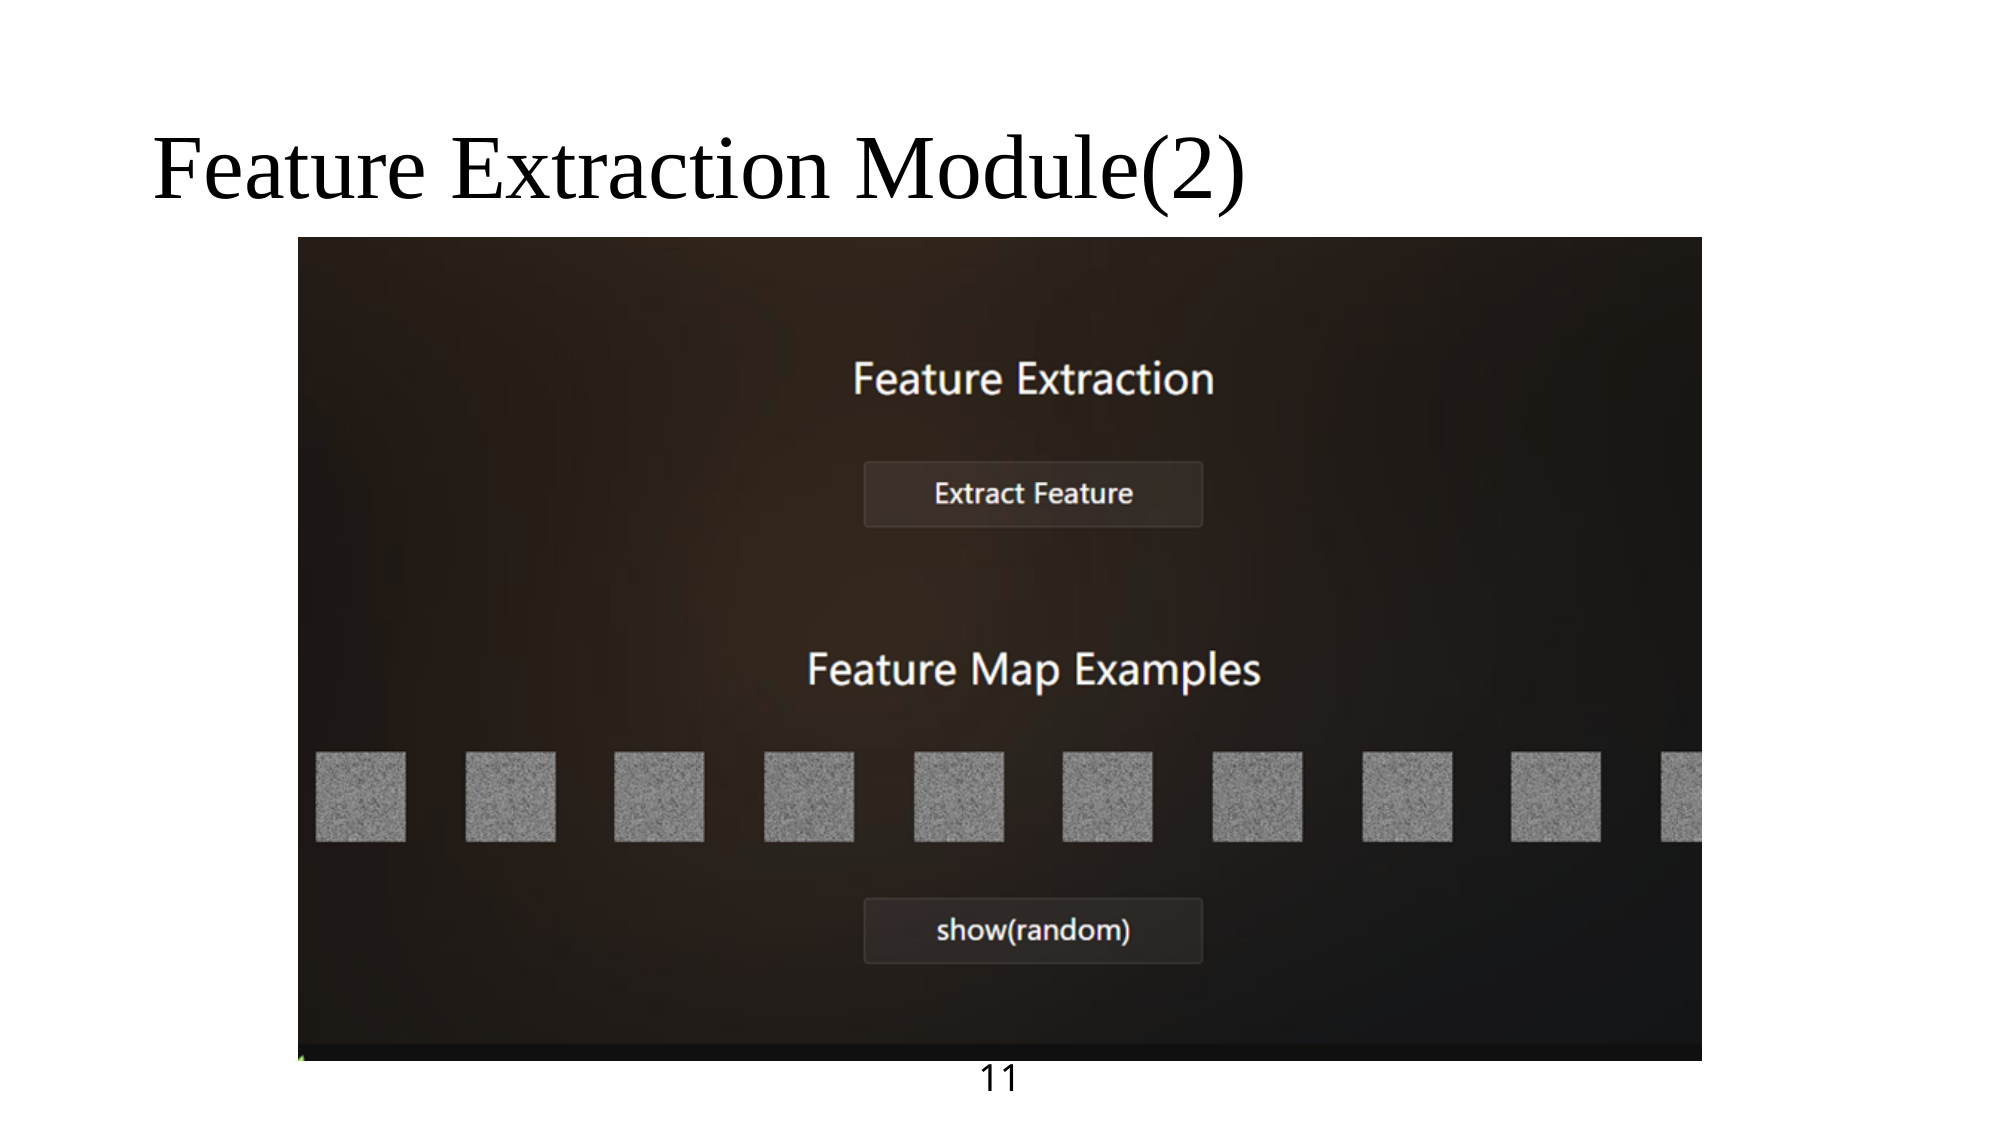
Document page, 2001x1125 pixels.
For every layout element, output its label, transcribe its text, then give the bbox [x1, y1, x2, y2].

text_box 11 [963, 1061, 1037, 1107]
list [298, 237, 1702, 1061]
title Feature Extraction Module(2) [137, 59, 1863, 278]
